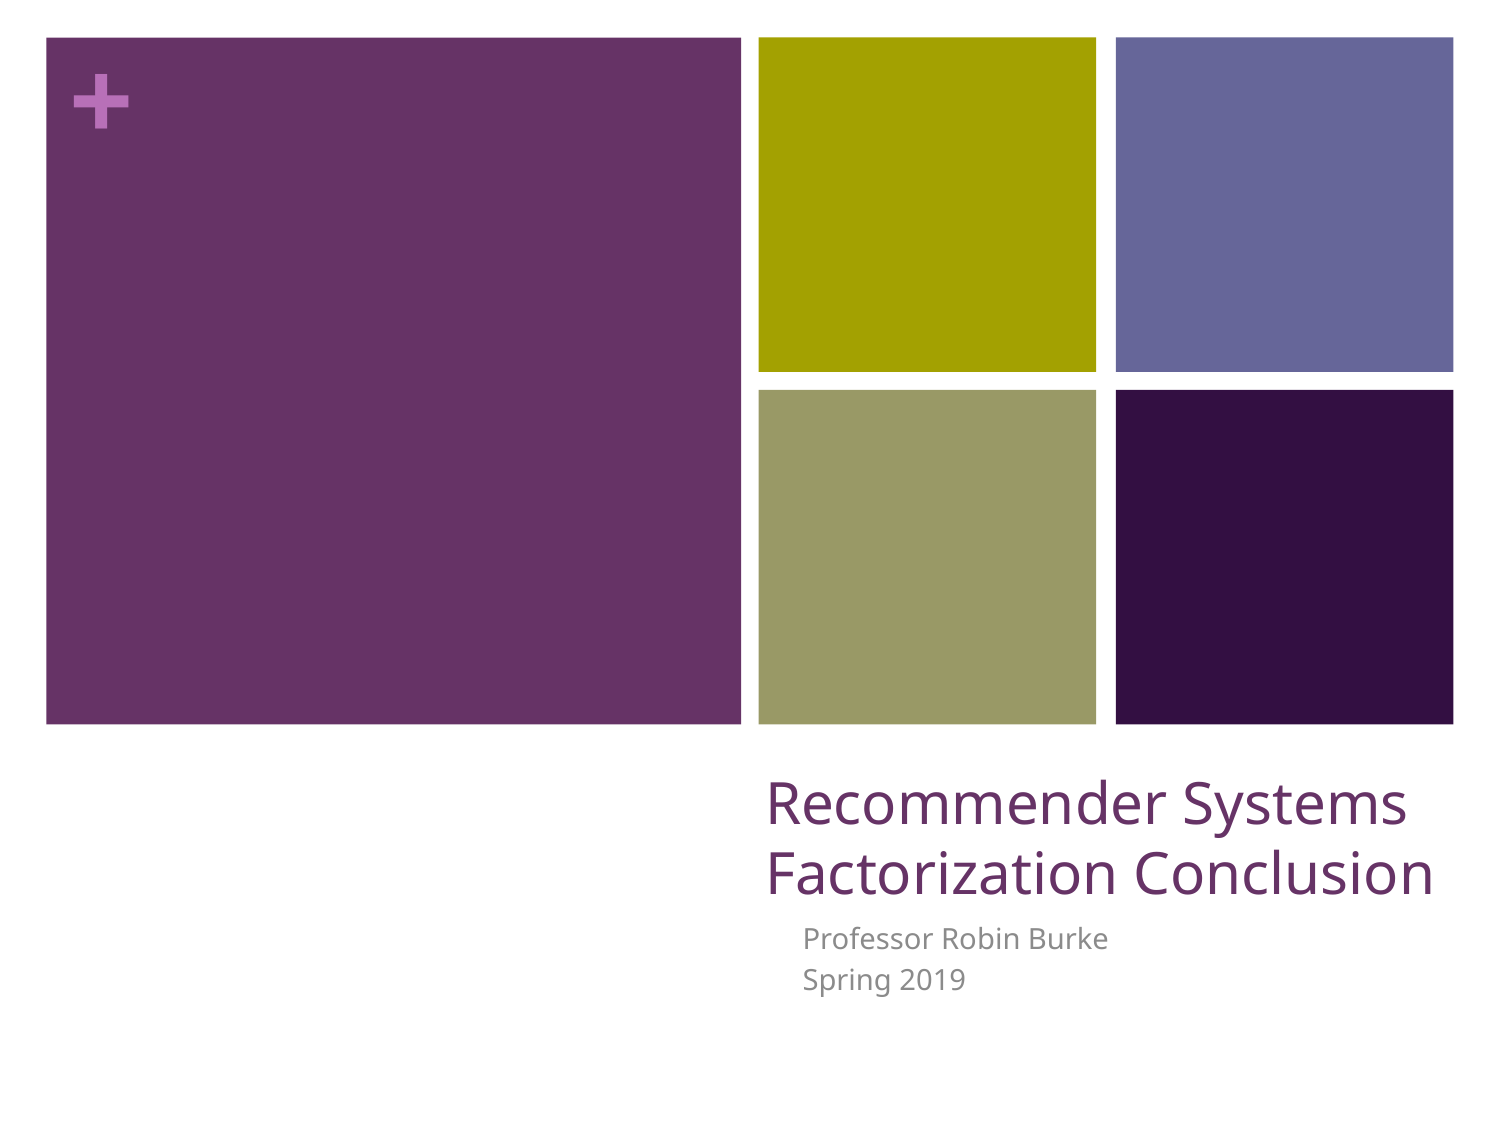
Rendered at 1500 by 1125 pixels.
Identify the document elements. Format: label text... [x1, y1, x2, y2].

subtitle Professor Robin Burke Spring 2019 [787, 912, 1450, 1036]
title Recommender Systems Factorization Conclusion [750, 758, 1500, 912]
